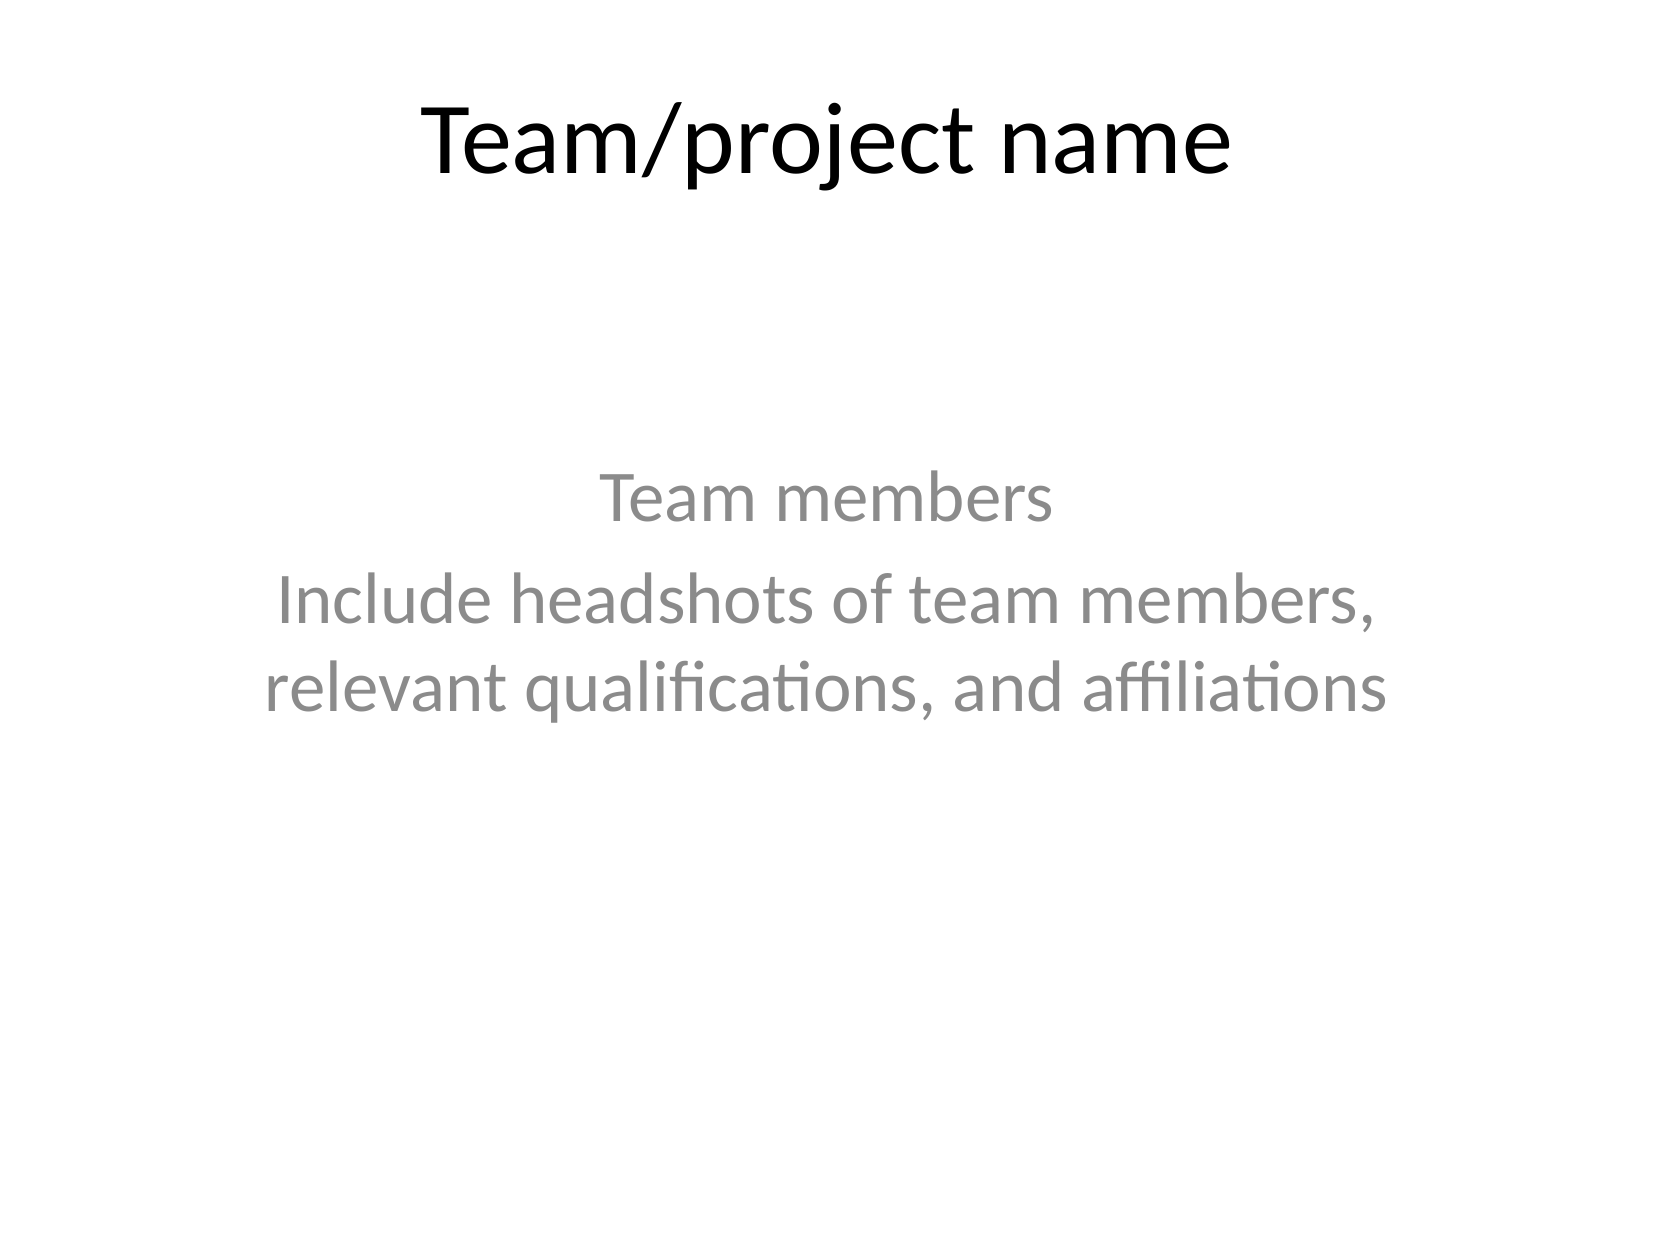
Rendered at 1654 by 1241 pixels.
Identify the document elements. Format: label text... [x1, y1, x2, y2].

title Team/project name [124, 0, 1530, 266]
subtitle Team members Include headshots of team members, relevant qualifications, and affiliations [248, 439, 1406, 757]
